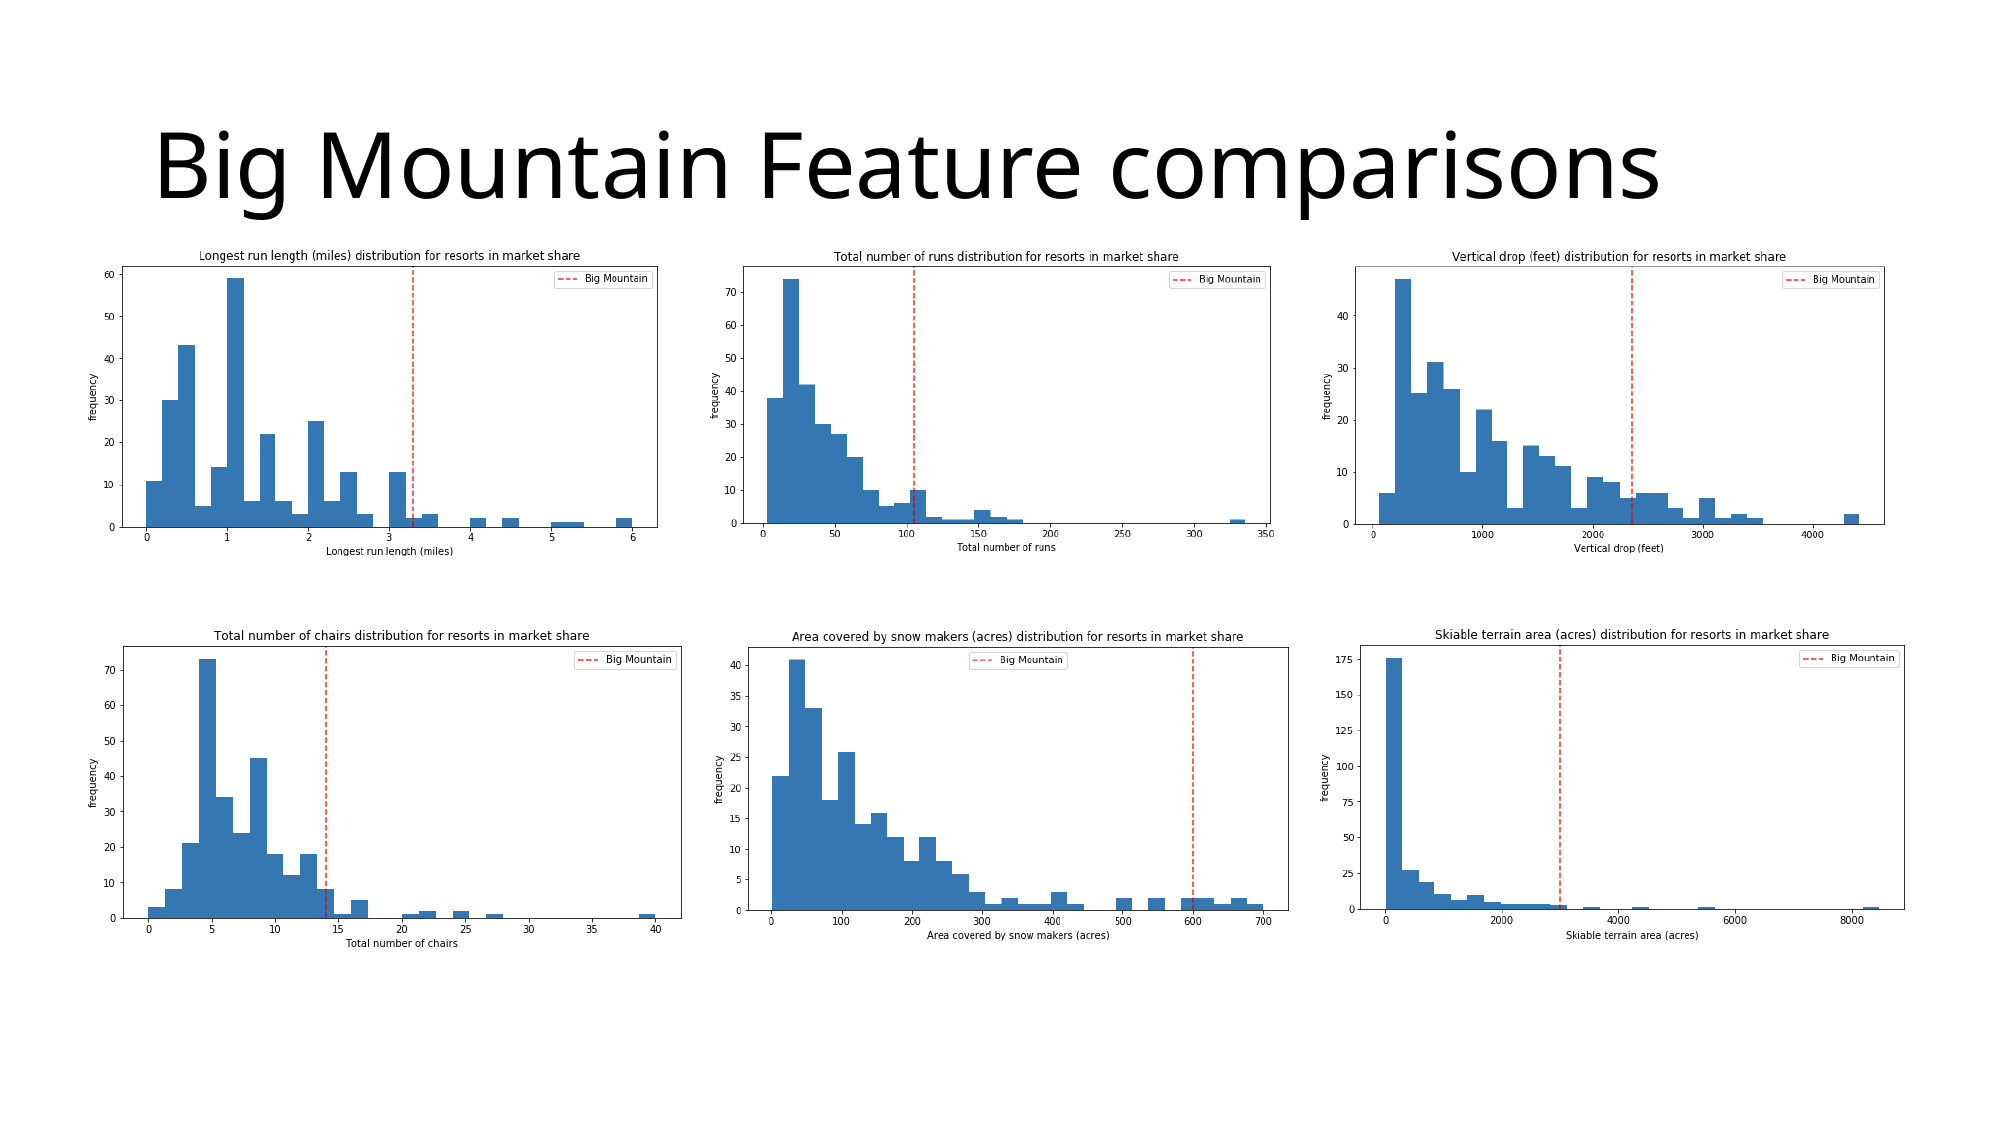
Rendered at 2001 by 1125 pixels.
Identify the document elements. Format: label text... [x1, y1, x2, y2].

picture [85, 628, 684, 950]
picture [707, 249, 1274, 553]
picture [1319, 249, 1886, 553]
title Big Mountain Feature comparisons [137, 59, 1863, 278]
picture [1319, 625, 1907, 941]
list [85, 249, 661, 556]
picture [712, 628, 1292, 941]
